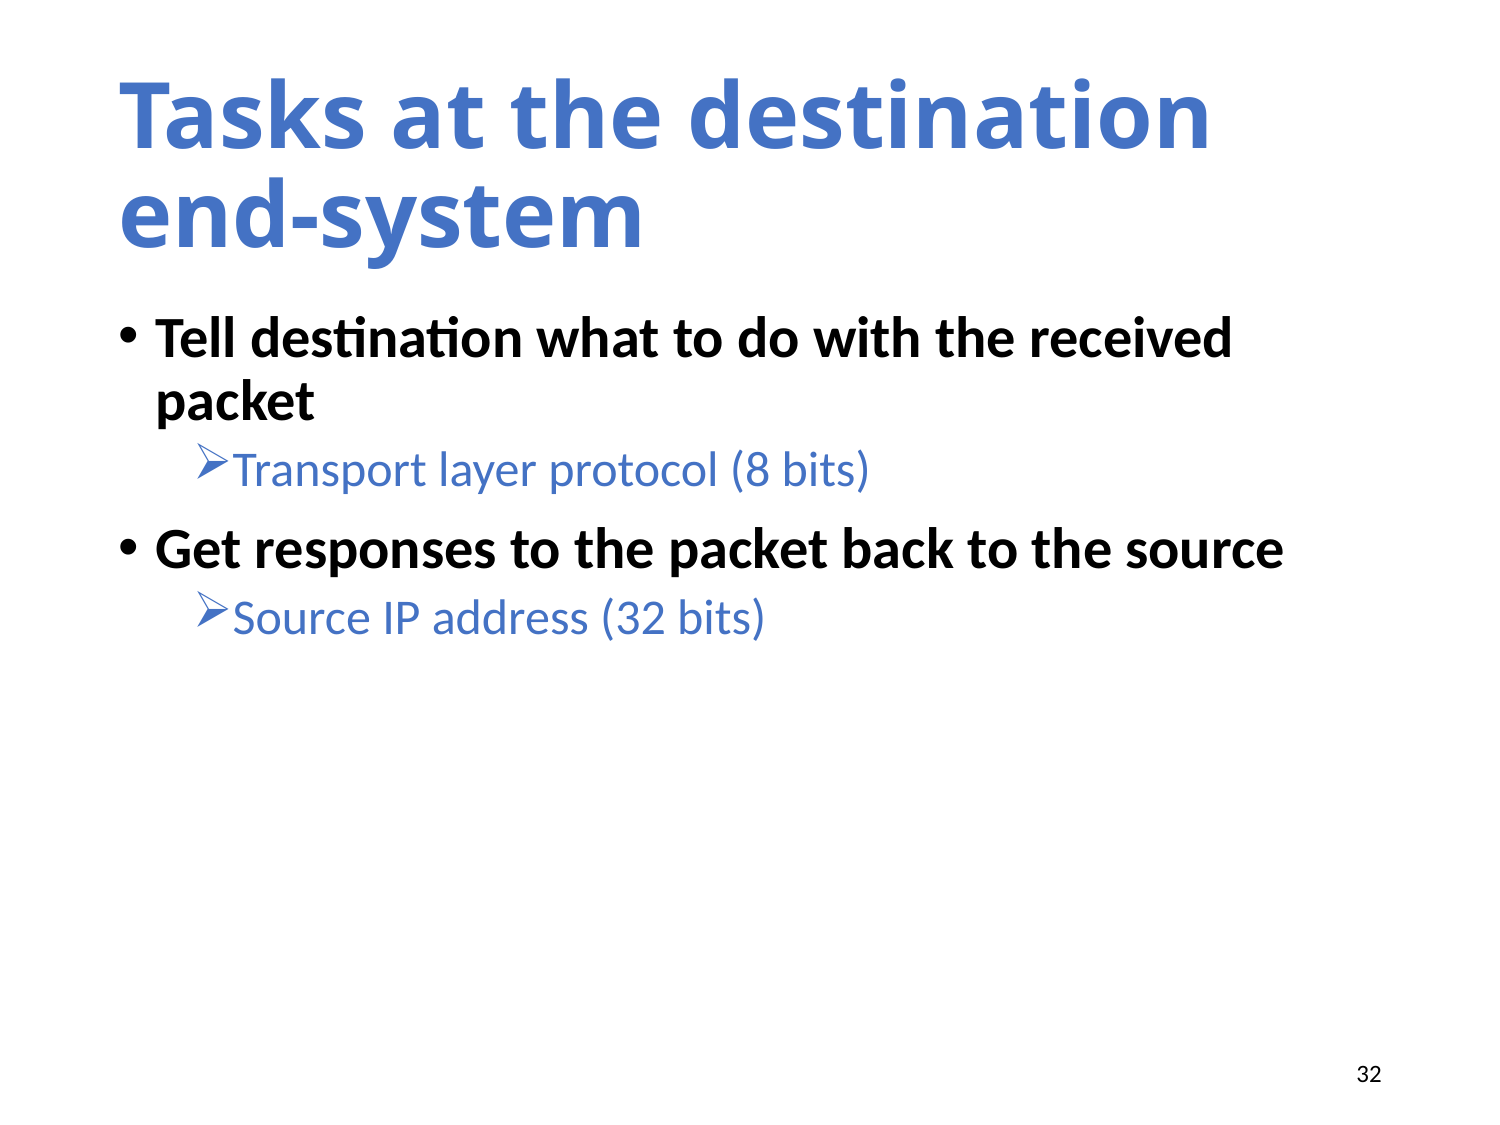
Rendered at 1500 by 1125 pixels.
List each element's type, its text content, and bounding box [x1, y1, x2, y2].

slide_number 32 [1059, 1042, 1397, 1103]
list Tell destination what to do with the received packet Transport layer protocol (8 bits) Get responses to the packet back to the source Source IP address (32 bits) [103, 299, 1397, 1014]
title Tasks at the destination end-system [103, 59, 1397, 278]
